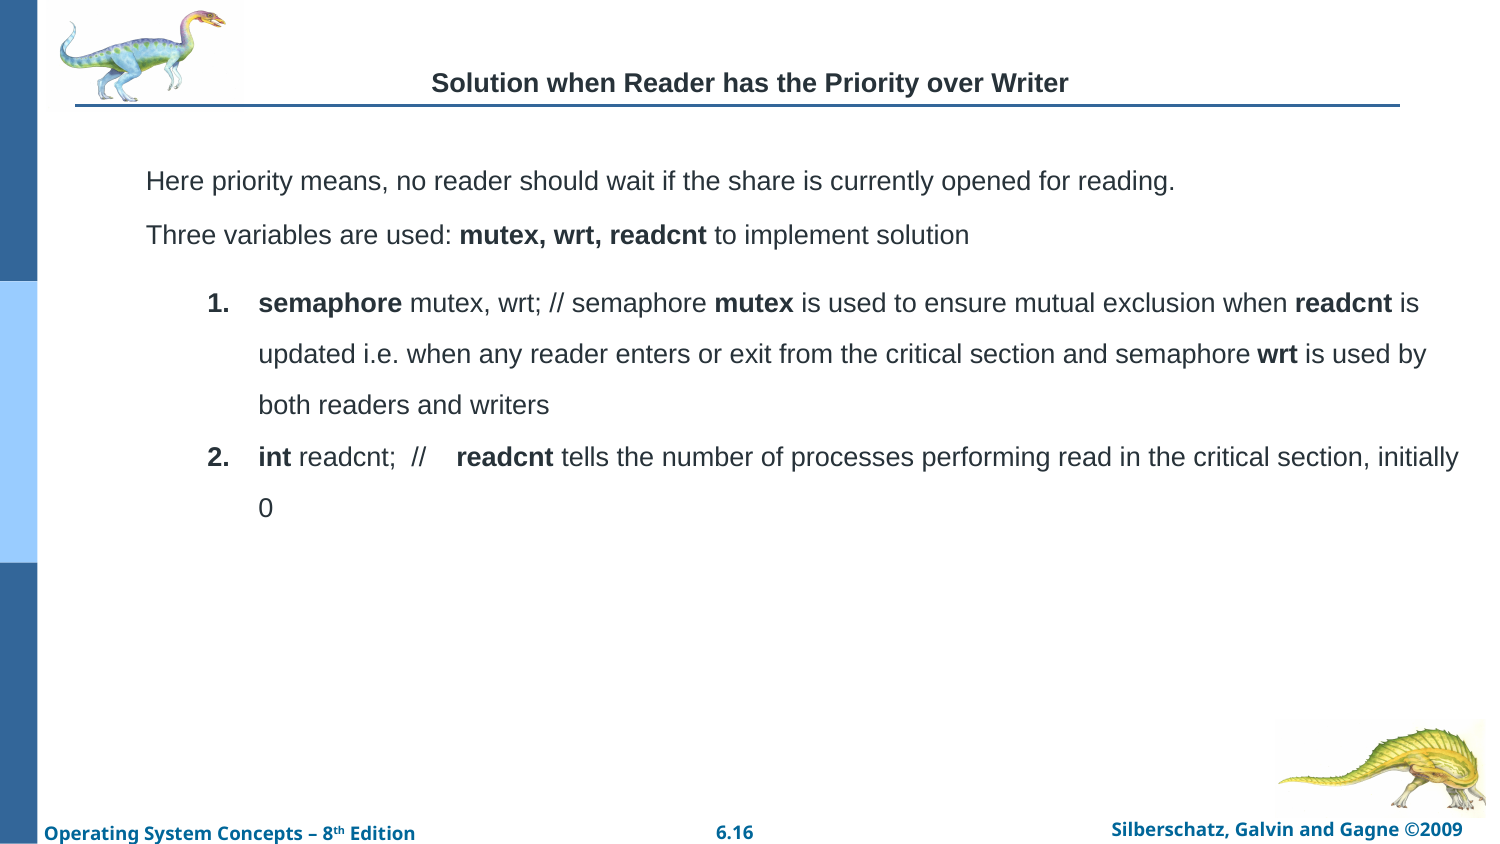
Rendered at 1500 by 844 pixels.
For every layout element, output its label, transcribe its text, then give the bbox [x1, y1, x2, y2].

picture [1275, 719, 1486, 818]
list Here priority means, no reader should wait if the share is currently opened for reading. Three variables are used: mutex, wrt, readcnt to implement solution semaphore mutex, wrt; // semaphore mutex is used to ensure mutual exclusion when readcnt is updated i.e. when any reader enters or exit from the critical section and semaphore wrt is used by both readers and writers int readcnt; // readcnt tells the number of processes performing read in the critical section, initially 0 [132, 151, 1483, 710]
picture [46, 0, 244, 112]
title Solution when Reader has the Priority over Writer [75, 34, 1425, 106]
